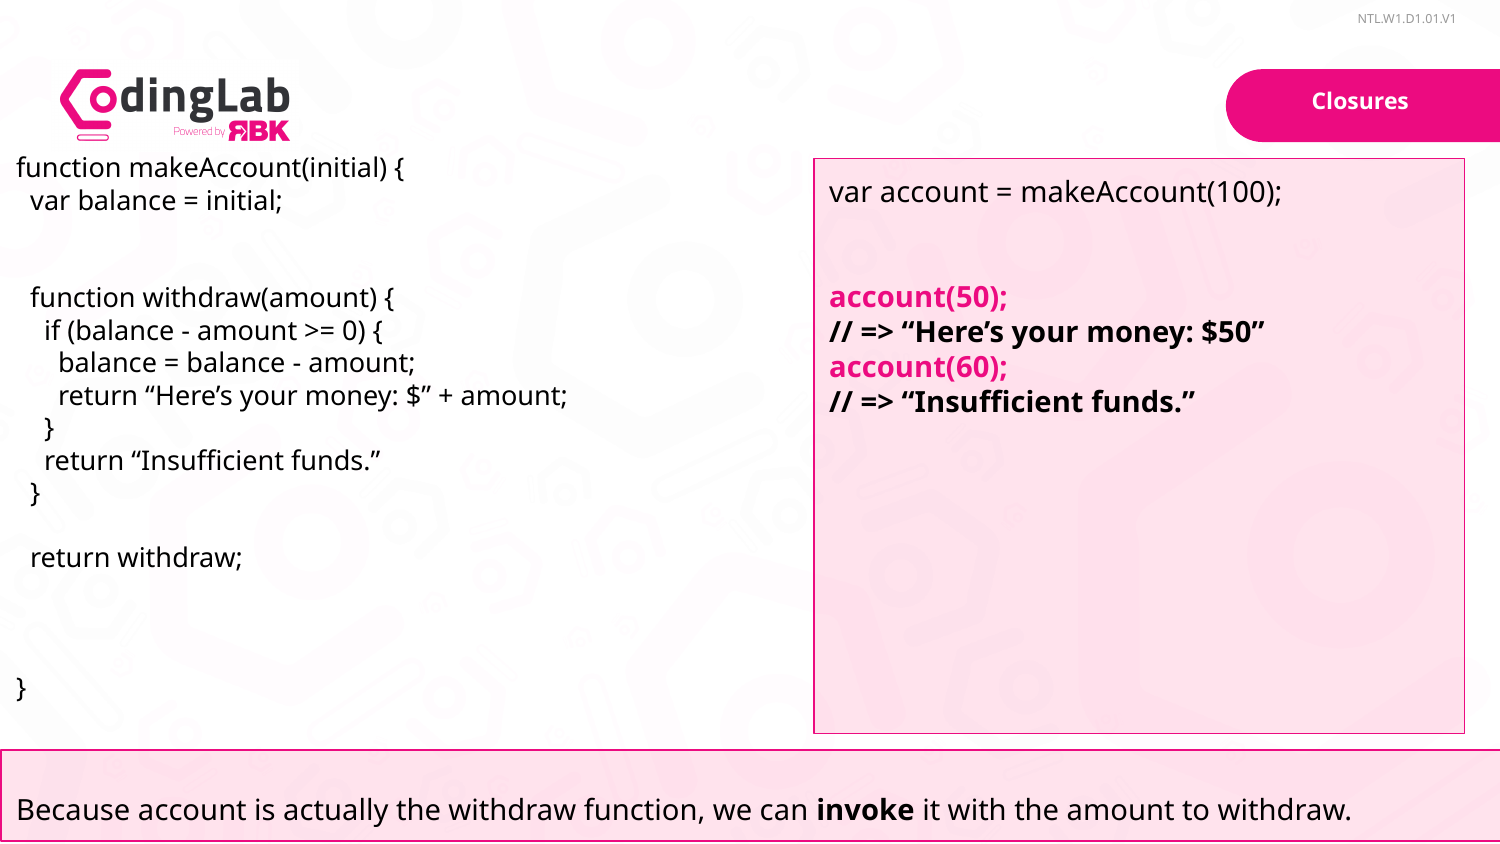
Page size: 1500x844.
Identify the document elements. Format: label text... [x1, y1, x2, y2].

picture [0, 0, 1500, 844]
text_box function makeAccount(initial) { var balance = initial; function withdraw(amount) { if (balance - amount >= 0) { balance = balance - amount; return “Here’s your money: $” + amount; } return “Insufficient funds.” } return withdraw; } [1, 135, 816, 844]
text_box Closures [1209, 72, 1500, 128]
text_box [1233, 128, 1500, 143]
text_box NTL.W1.D1.01.V1 [1342, 0, 1489, 35]
text_box Because account is actually the withdraw function, we can invoke it with the amount to withdraw. [816, 749, 1500, 842]
text_box var account = makeAccount(100); account(50); // => “Here’s your money: $50” account(60); // => “Insufficient funds.” [816, 158, 1465, 734]
